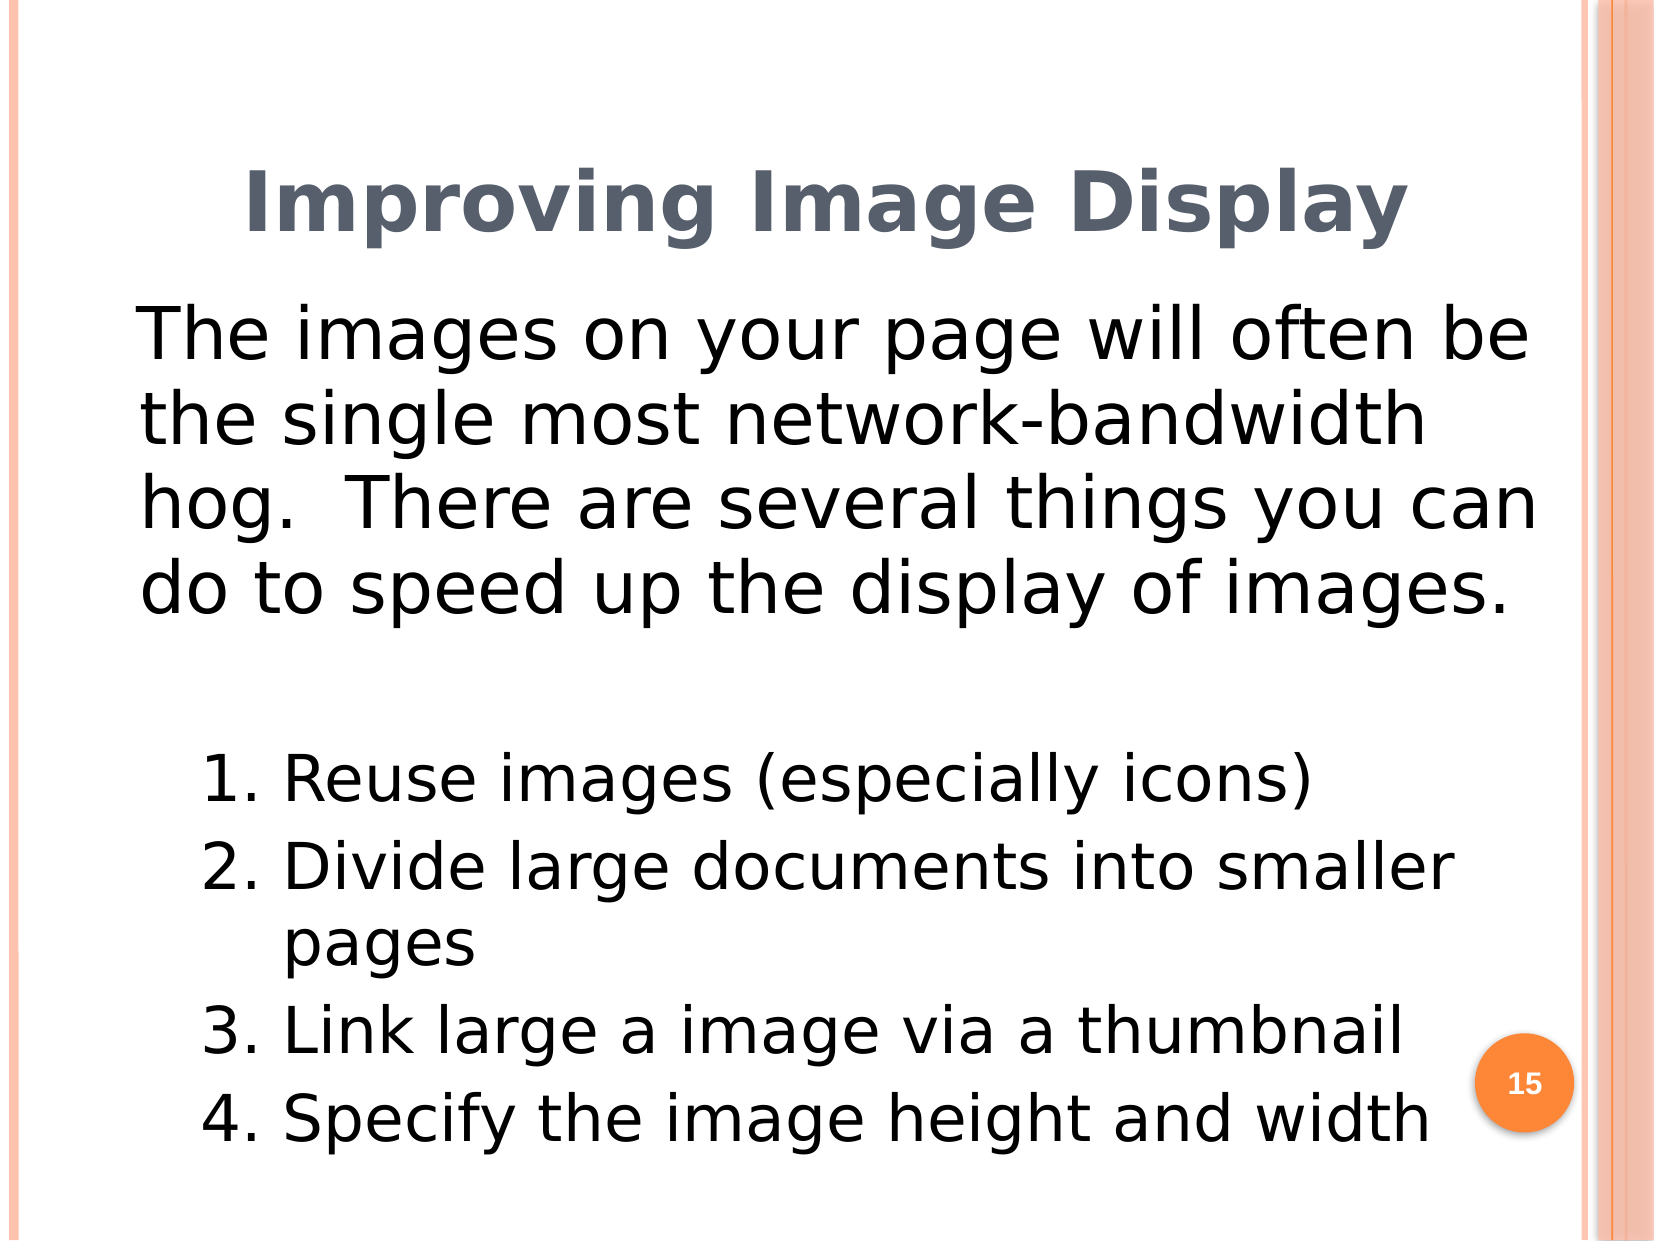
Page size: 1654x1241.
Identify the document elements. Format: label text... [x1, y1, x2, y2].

slide_number 15 [1470, 1037, 1581, 1131]
list The images on your page will often be the single most network-bandwidth hog. There are several things you can do to speed up the display of images. Reuse images (especially icons) Divide large documents into smaller pages Link large a image via a thumbnail Specify the image height and width [120, 290, 1571, 1186]
title Improving Image Display [82, 49, 1571, 257]
